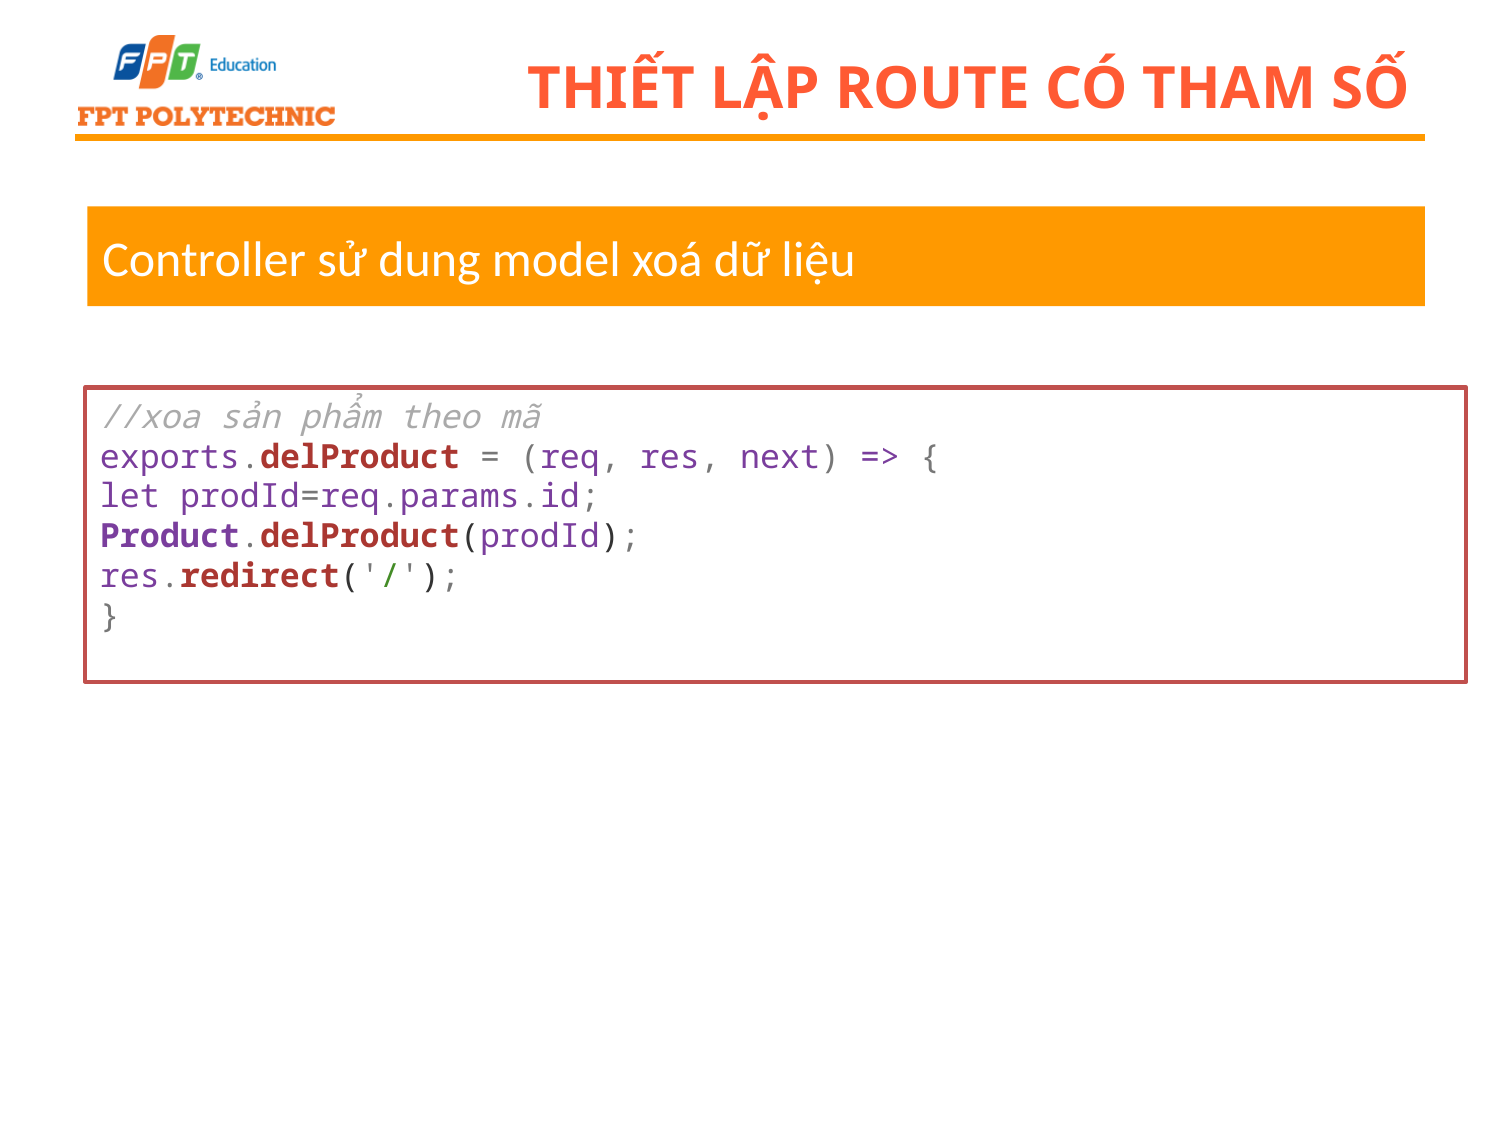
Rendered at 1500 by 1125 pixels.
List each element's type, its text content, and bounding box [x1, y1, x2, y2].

picture [78, 35, 338, 126]
text_box Controller sử dung model xoá dữ liệu [85, 204, 1427, 308]
text_box //xoa sản phẩm theo mã exports.delProduct = (req, res, next) => { let prodId=req.params.id; Product.delProduct(prodId); res.redirect('/'); } [83, 385, 1468, 684]
title Thiết lập route có tham số [337, 45, 1425, 125]
